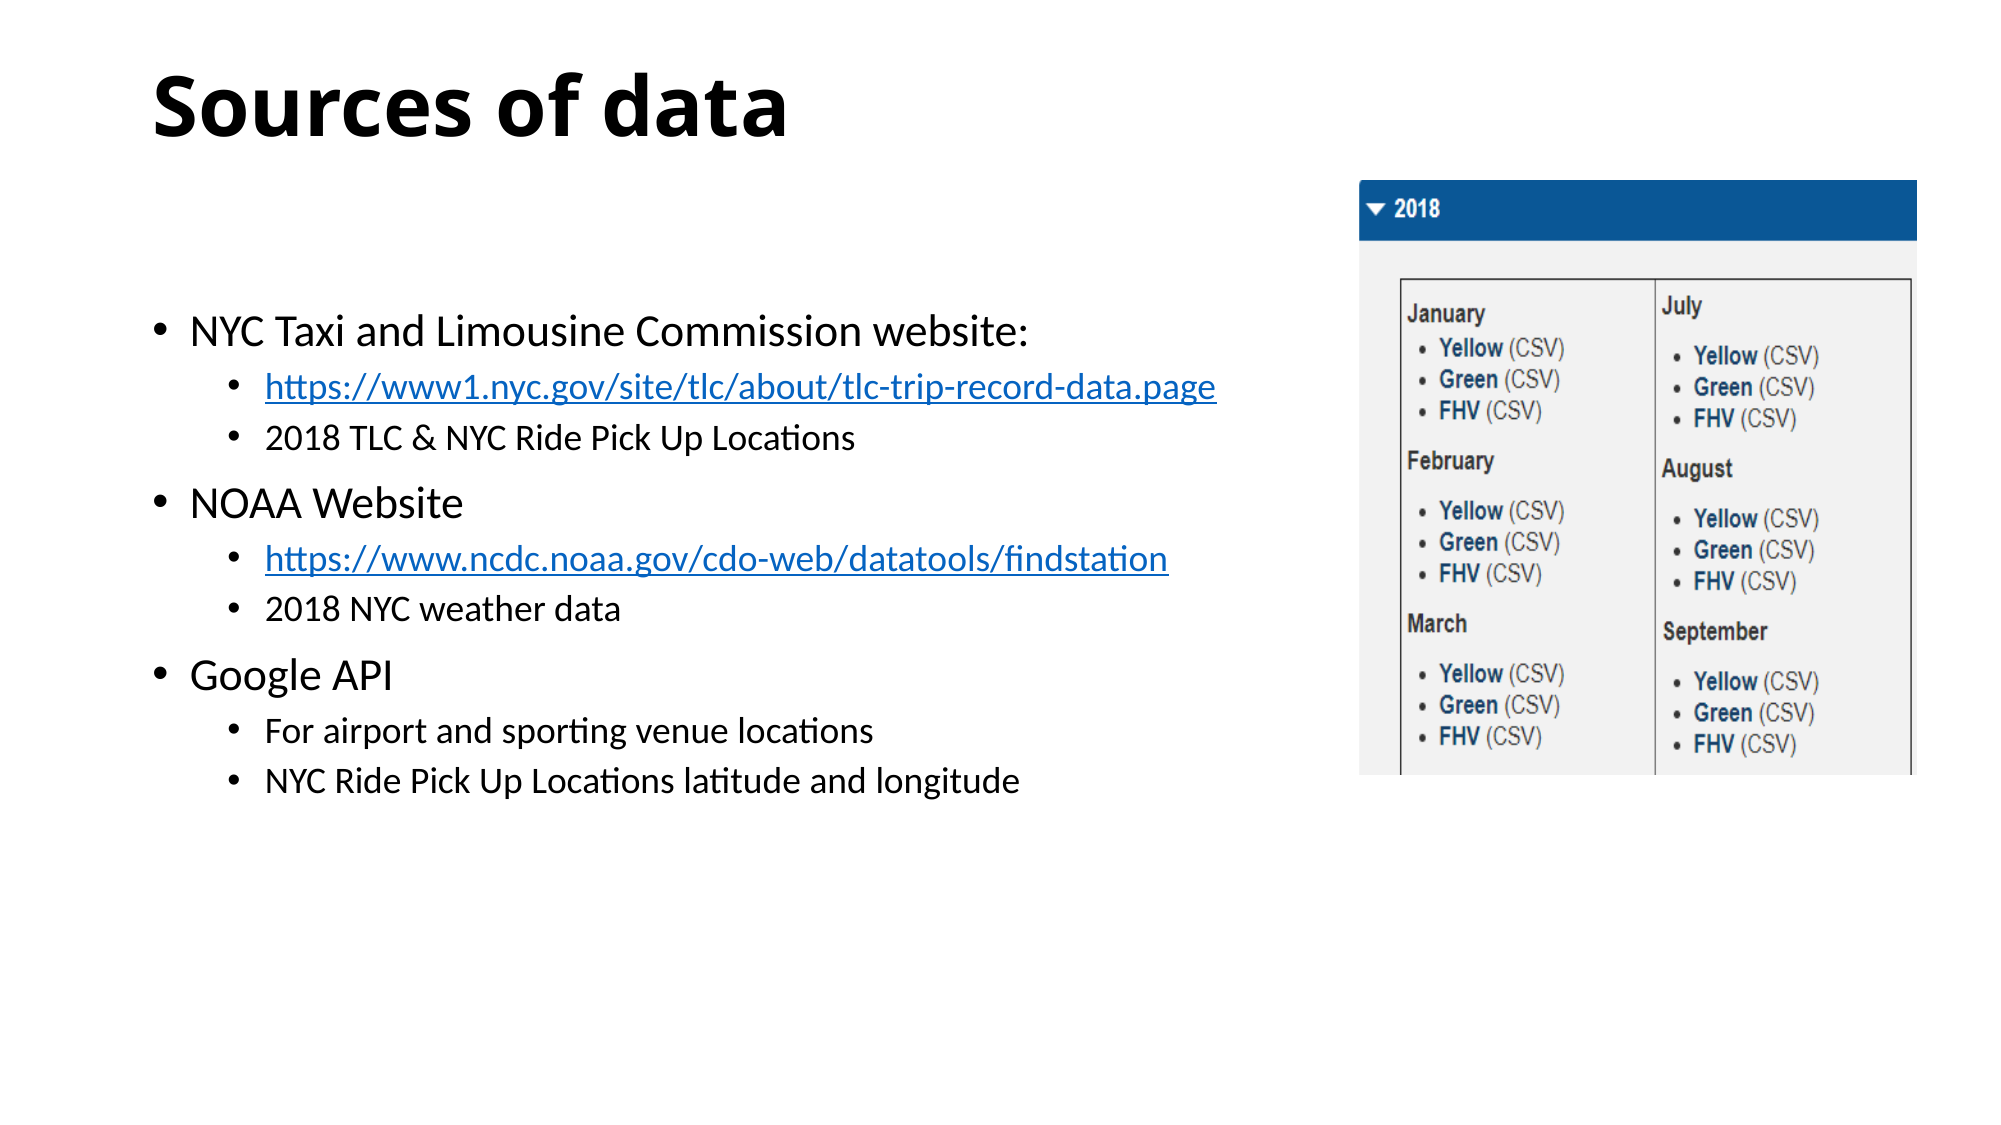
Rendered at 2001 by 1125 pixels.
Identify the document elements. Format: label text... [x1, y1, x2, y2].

picture [1358, 180, 1917, 775]
list NYC Taxi and Limousine Commission website: https://www1.nyc.gov/site/tlc/about/tlc-trip-record-data.page 2018 TLC & NYC Ride Pick Up Locations NOAA Website https://www.ncdc.noaa.gov/cdo-web/datatools/findstation 2018 NYC weather data Google API For airport and sporting venue locations NYC Ride Pick Up Locations latitude and longitude [137, 299, 1863, 1014]
title Sources of data [137, 59, 1863, 159]
